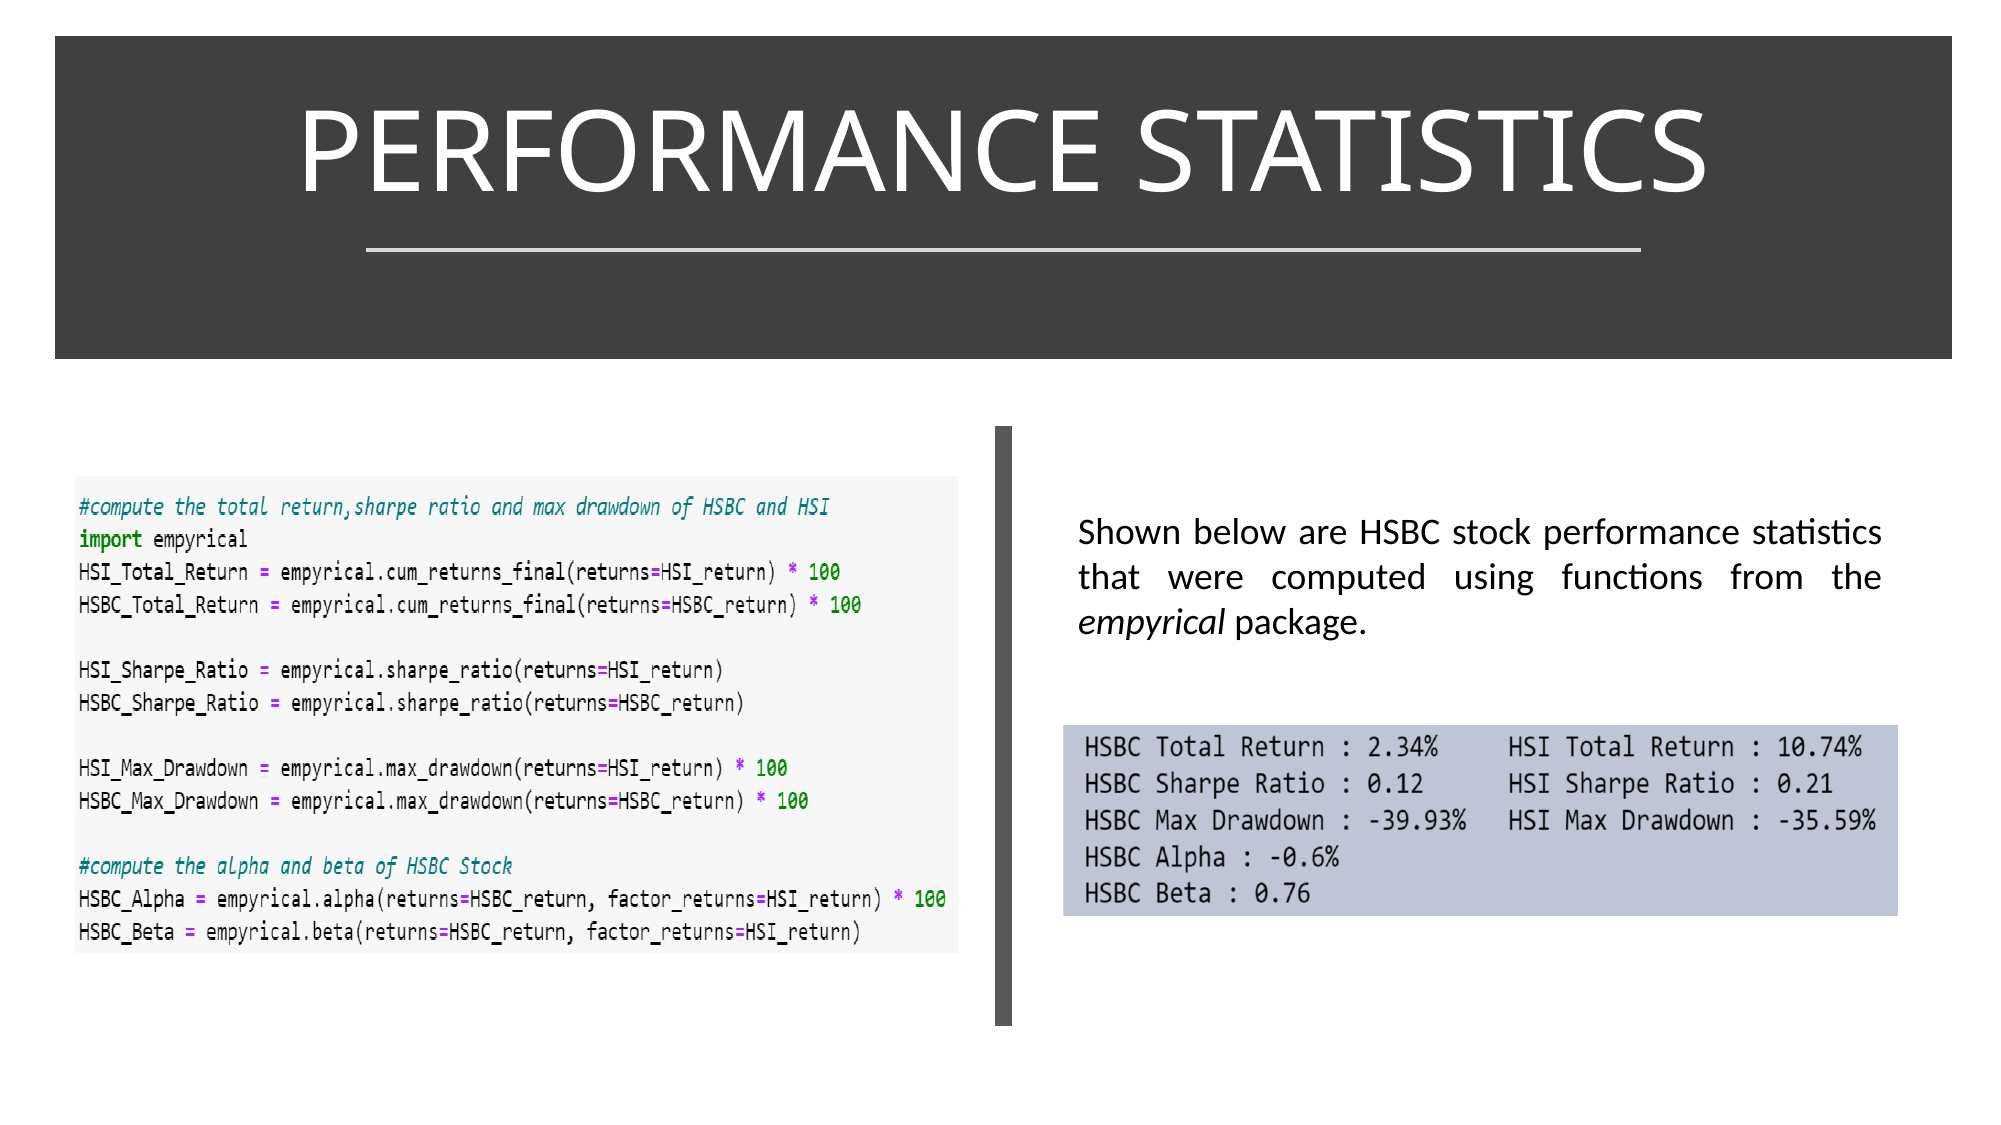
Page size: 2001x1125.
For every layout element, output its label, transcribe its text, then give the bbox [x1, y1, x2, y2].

title PERFORMANCE STATISTICS [89, 71, 1917, 224]
picture [1063, 725, 1898, 916]
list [75, 476, 959, 953]
text_box [64, 45, 1942, 350]
text_box Shown below are HSBC stock performance statistics that were computed using functions from the empyrical package. [1063, 499, 1898, 650]
